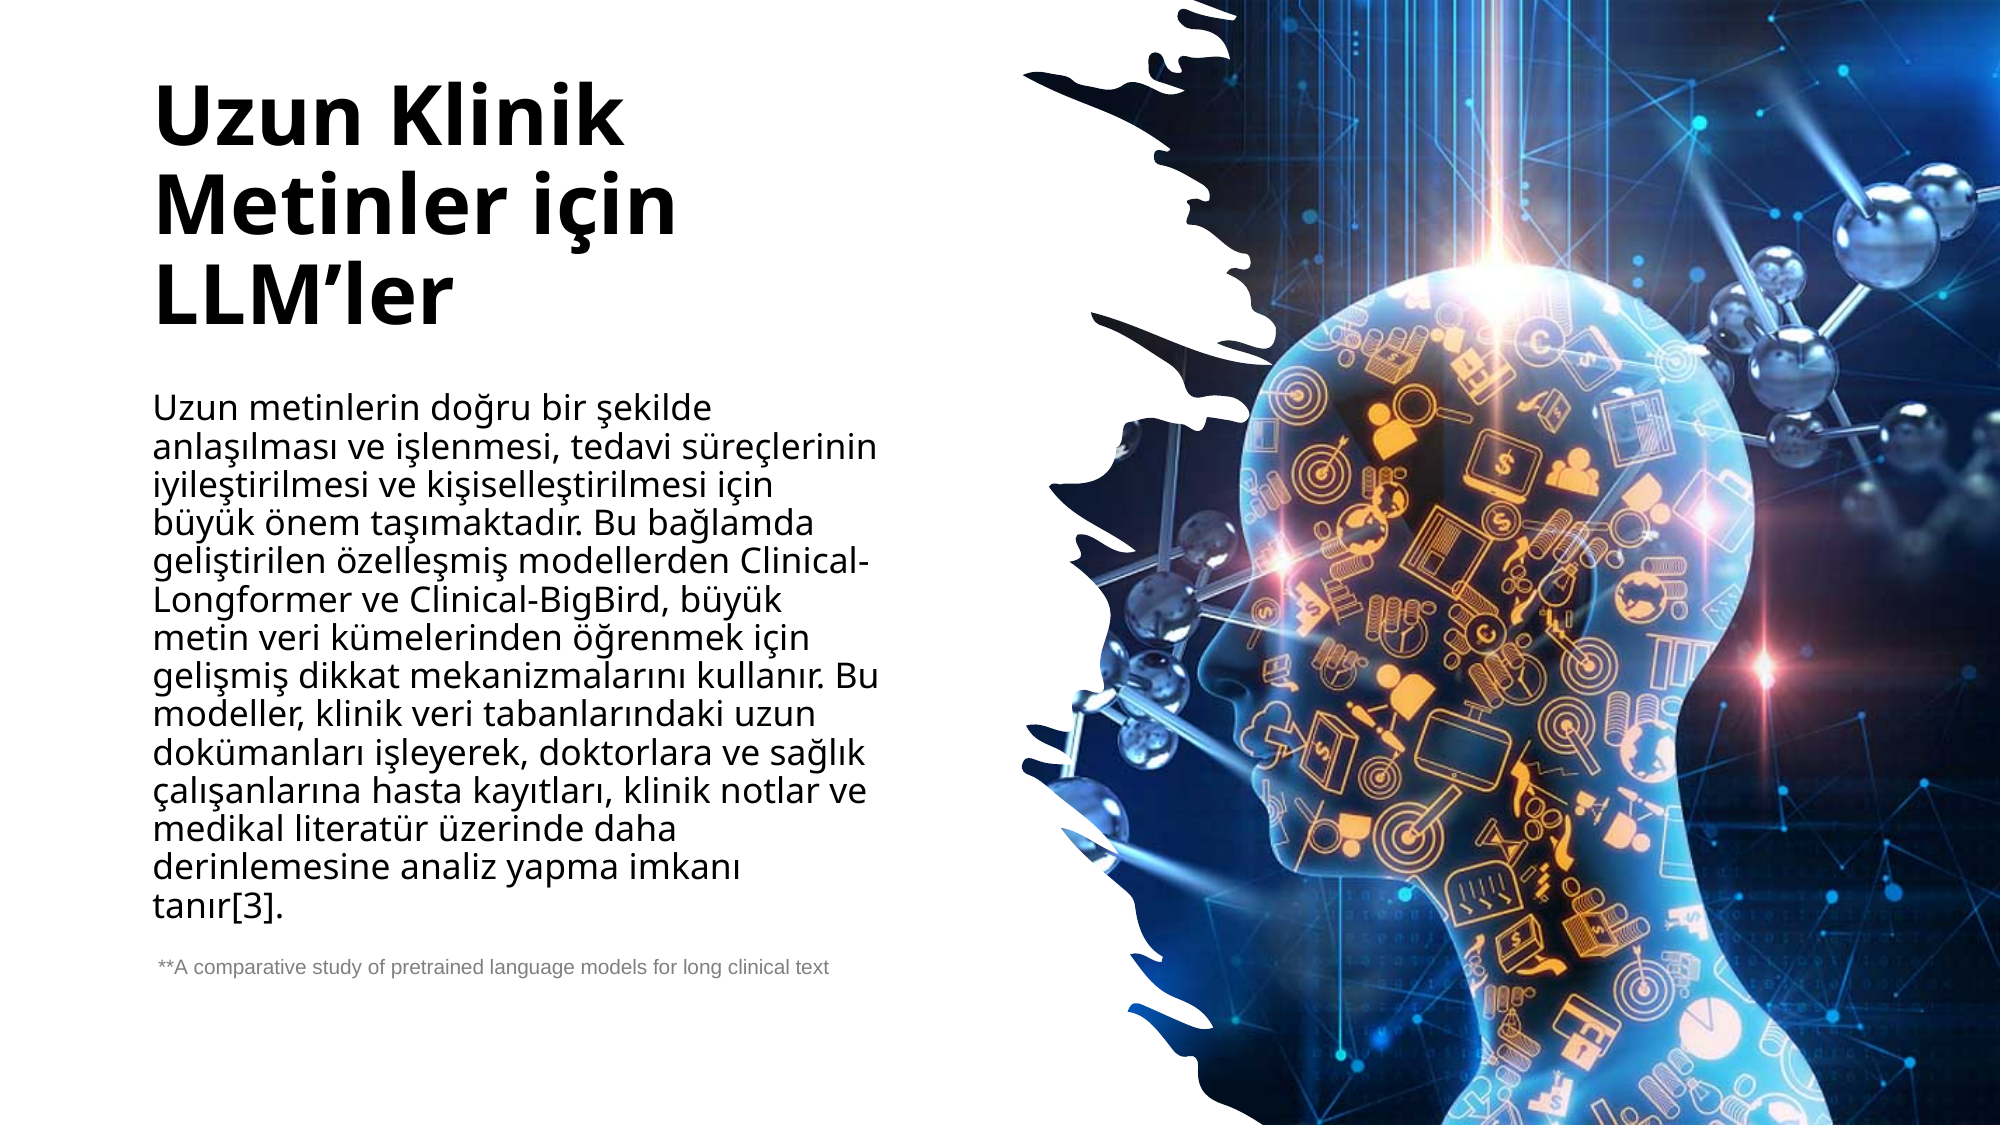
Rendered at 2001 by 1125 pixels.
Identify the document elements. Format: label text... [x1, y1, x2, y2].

text_box [0, 0, 1021, 1125]
title Uzun Klinik Metinler için LLM’ler [137, 59, 999, 357]
picture [1021, 0, 2000, 1125]
text_box **A comparative study of pretrained language models for long clinical text [137, 946, 886, 987]
list Uzun metinlerin doğru bir şekilde anlaşılması ve işlenmesi, tedavi süreçlerinin iyileştirilmesi ve kişiselleştirilmesi için büyük önem taşımaktadır. Bu bağlamda geliştirilen özelleşmiş modellerden Clinical-Longformer ve Clinical-BigBird, büyük metin veri kümelerinden öğrenmek için gelişmiş dikkat mekanizmalarını kullanır. Bu modeller, klinik veri tabanlarındaki uzun dokümanları işleyerek, doktorlara ve sağlık çalışanlarına hasta kayıtları, klinik notlar ve medikal literatür üzerinde daha derinlemesine analiz yapma imkanı tanır[3]. [137, 382, 896, 1014]
